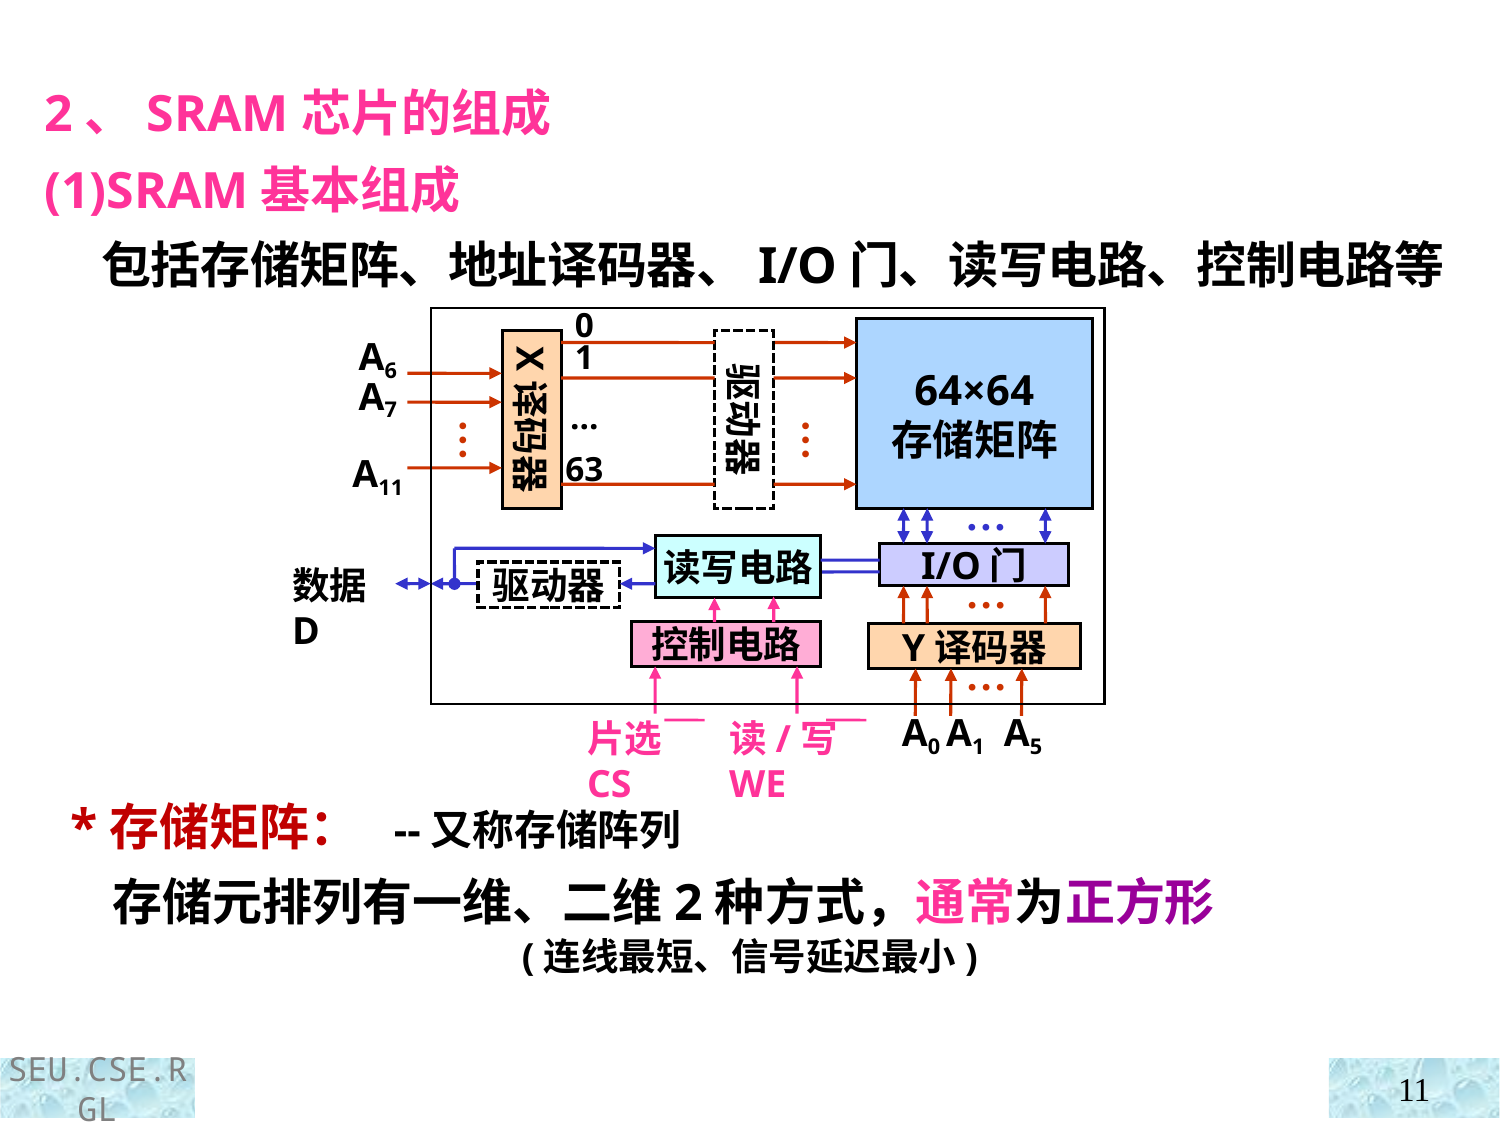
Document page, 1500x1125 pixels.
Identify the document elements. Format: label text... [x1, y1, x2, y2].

text_box [288, 302, 1105, 764]
text_box *存储矩阵： --又称存储阵列 存储元排列有一维、二维2种方式，通常为正方形 (连线最短、信号延迟最小) [29, 773, 1471, 986]
text_box [0, 1058, 195, 1118]
slide_number 11 [1328, 1058, 1500, 1118]
text_box (1)SRAM基本组成 包括存储矩阵、地址译码器、I/O门、读写电路、控制电路等 [29, 135, 1483, 301]
text_box 2、SRAM芯片的组成 [29, 58, 1471, 135]
